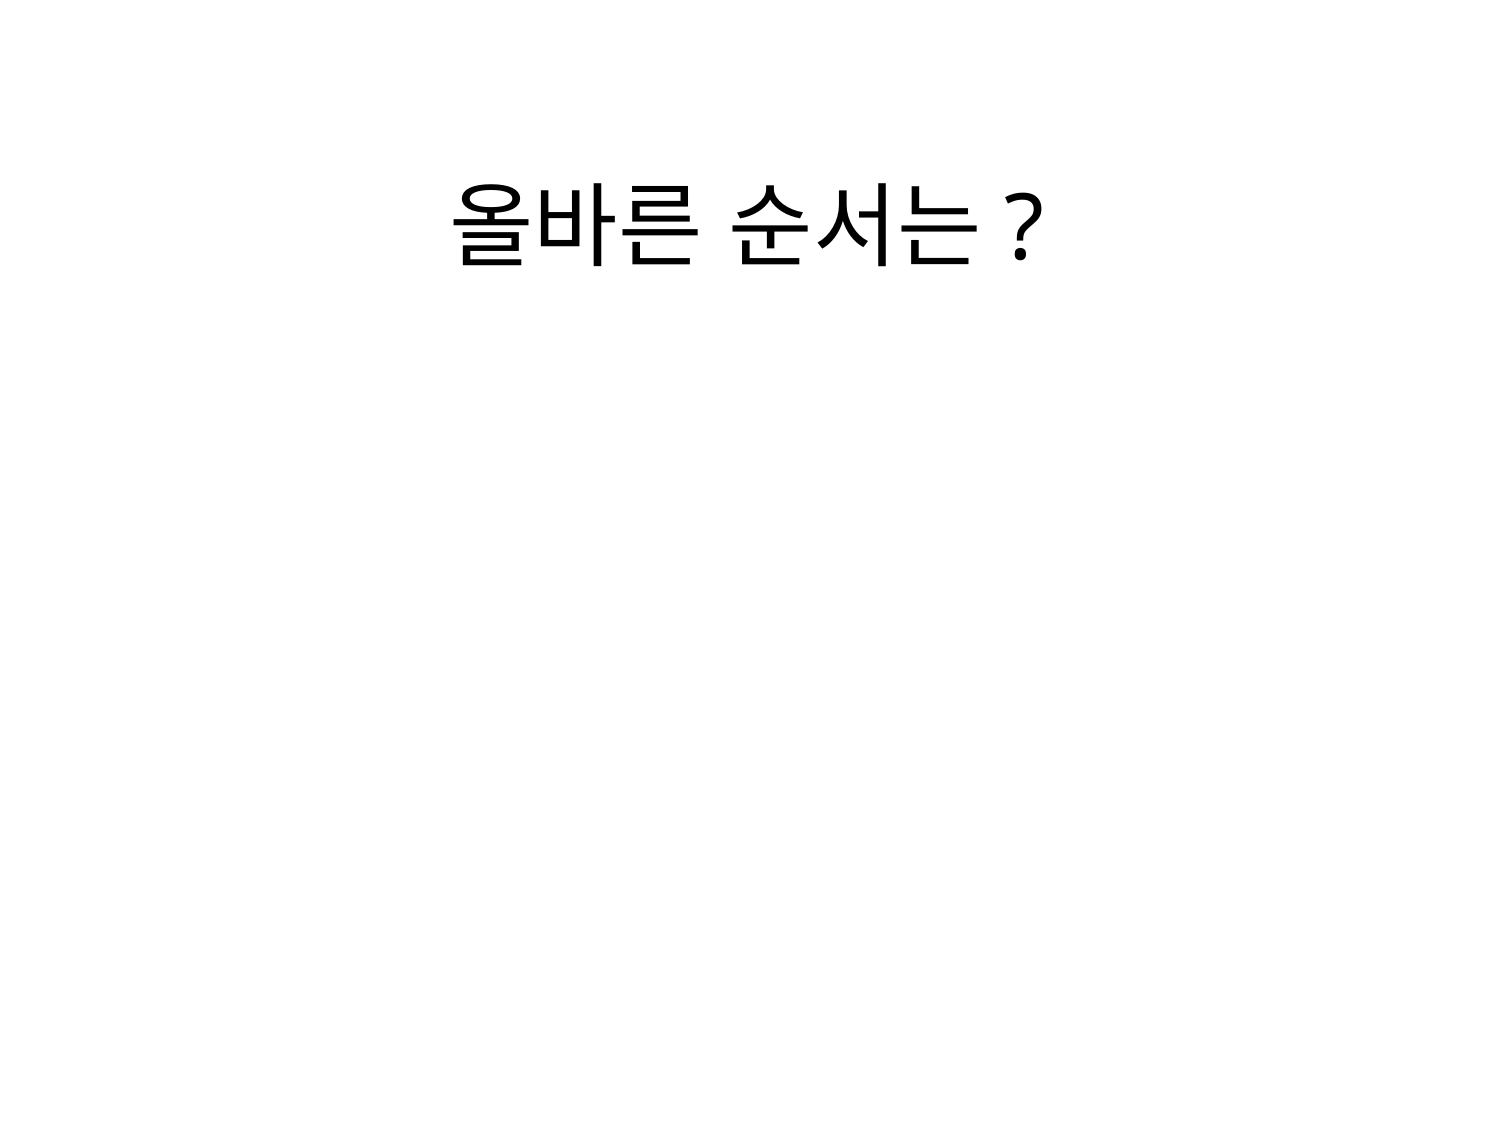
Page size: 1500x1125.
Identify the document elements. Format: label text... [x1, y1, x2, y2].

text_box 올바른 순서는? [434, 160, 1059, 286]
